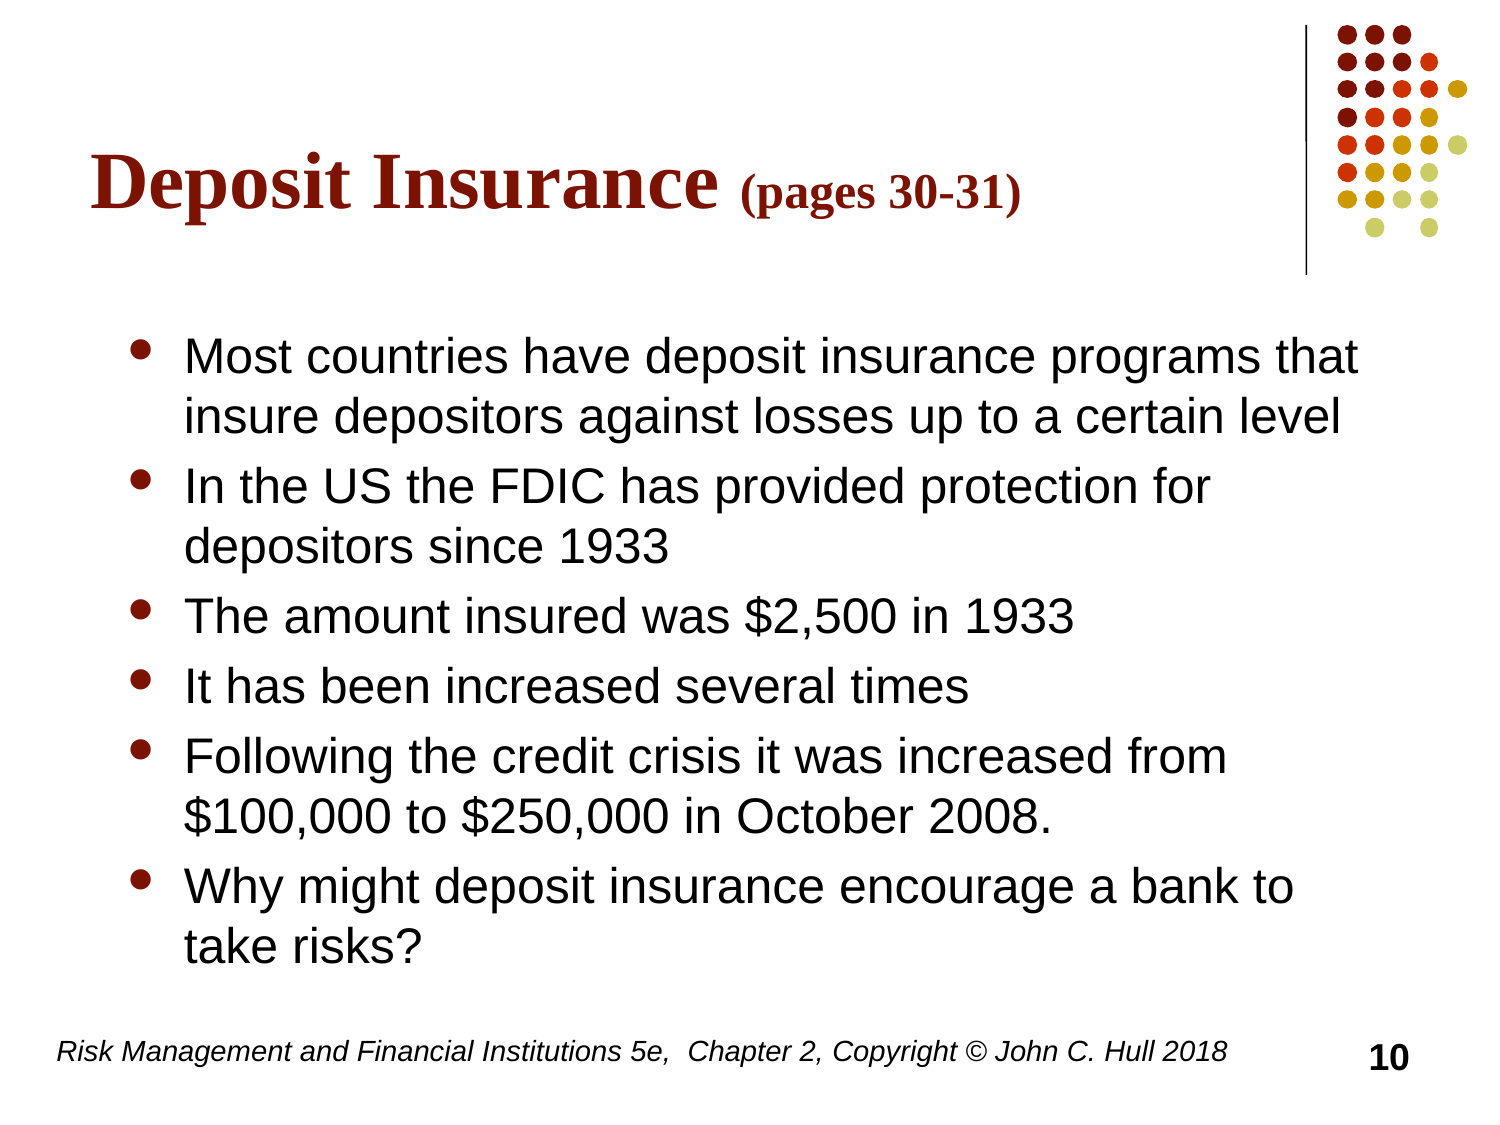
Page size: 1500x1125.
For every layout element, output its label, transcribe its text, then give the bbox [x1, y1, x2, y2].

footer Risk Management and Financial Institutions 5e, Chapter 2, Copyright © John C. Hull 2018 [40, 1024, 1074, 1101]
title Deposit Insurance (pages 30-31) [75, 20, 1313, 233]
list Most countries have deposit insurance programs that insure depositors against losses up to a certain level In the US the FDIC has provided protection for depositors since 1933 The amount insured was $2,500 in 1933 It has been increased several times Following the credit crisis it was increased from $100,000 to $250,000 in October 2008. Why might deposit insurance encourage a bank to take risks? [112, 316, 1388, 1024]
slide_number 10 [1074, 1024, 1426, 1101]
